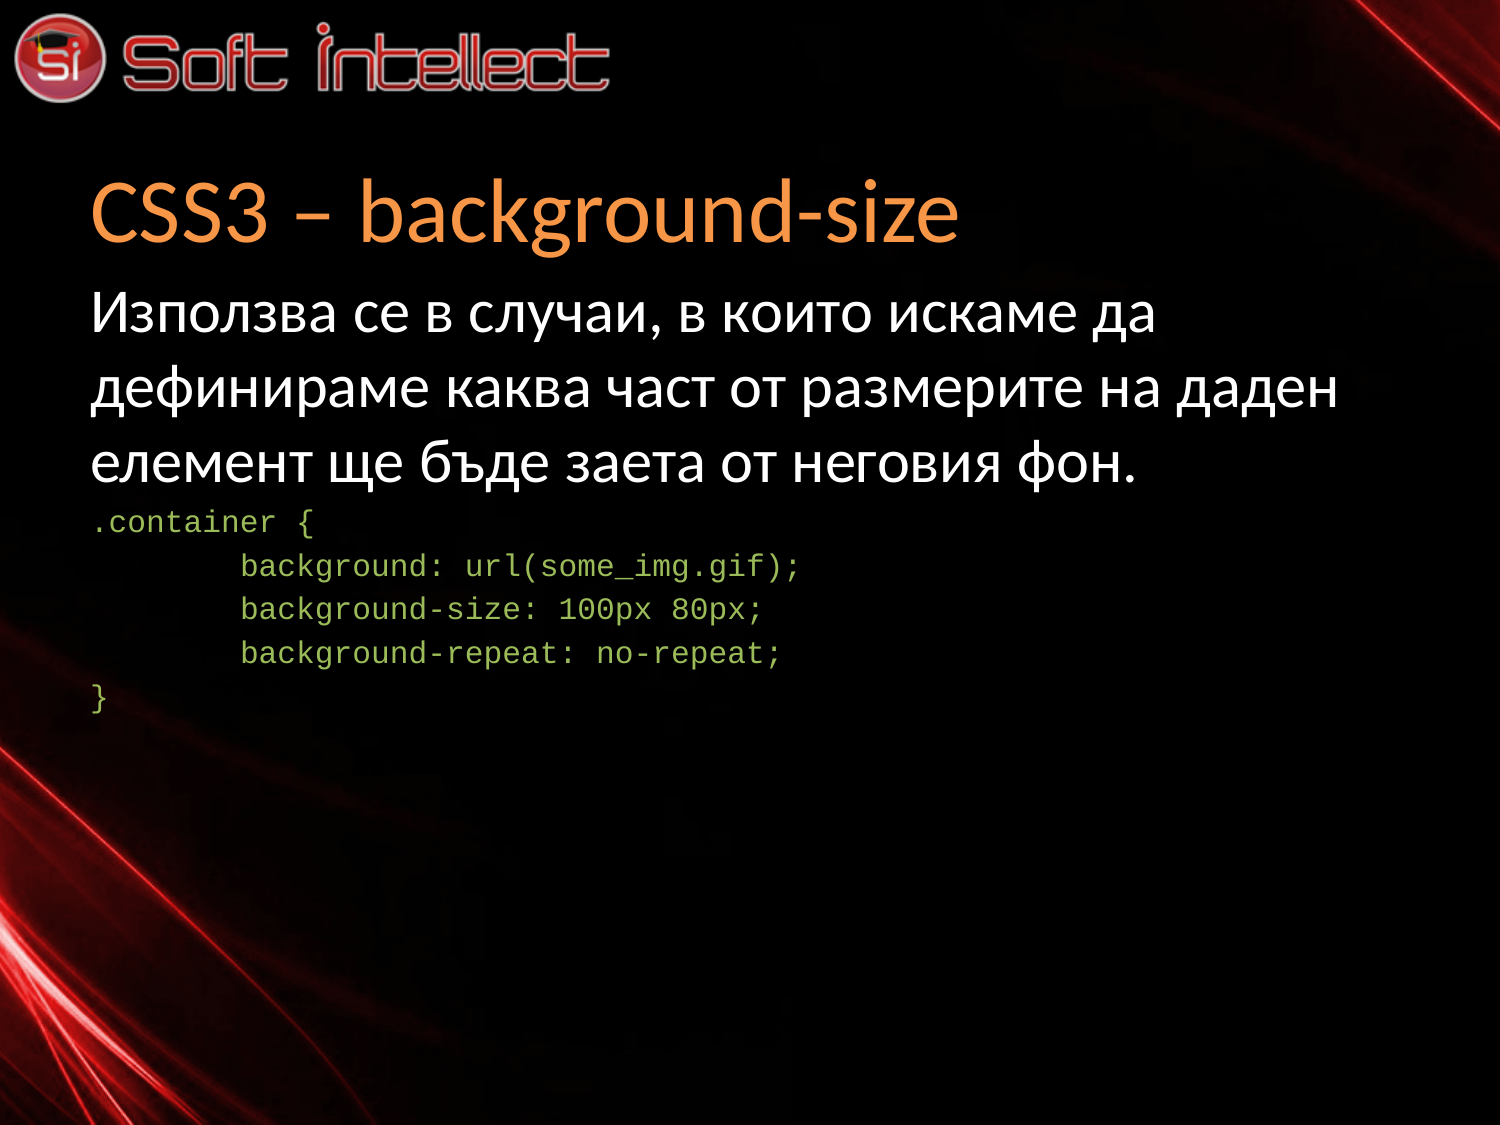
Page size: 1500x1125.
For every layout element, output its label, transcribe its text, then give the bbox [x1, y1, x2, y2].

title CSS3 – background-size [75, 112, 1488, 300]
list Използва се в случаи, в които искаме да дефинираме каква част от размерите на даден елемент ще бъде заета от неговия фон. .container { background: url(some_img.gif); background-size: 100px 80px; background-repeat: no-repeat; } [75, 262, 1425, 1005]
picture [0, 0, 1500, 1125]
